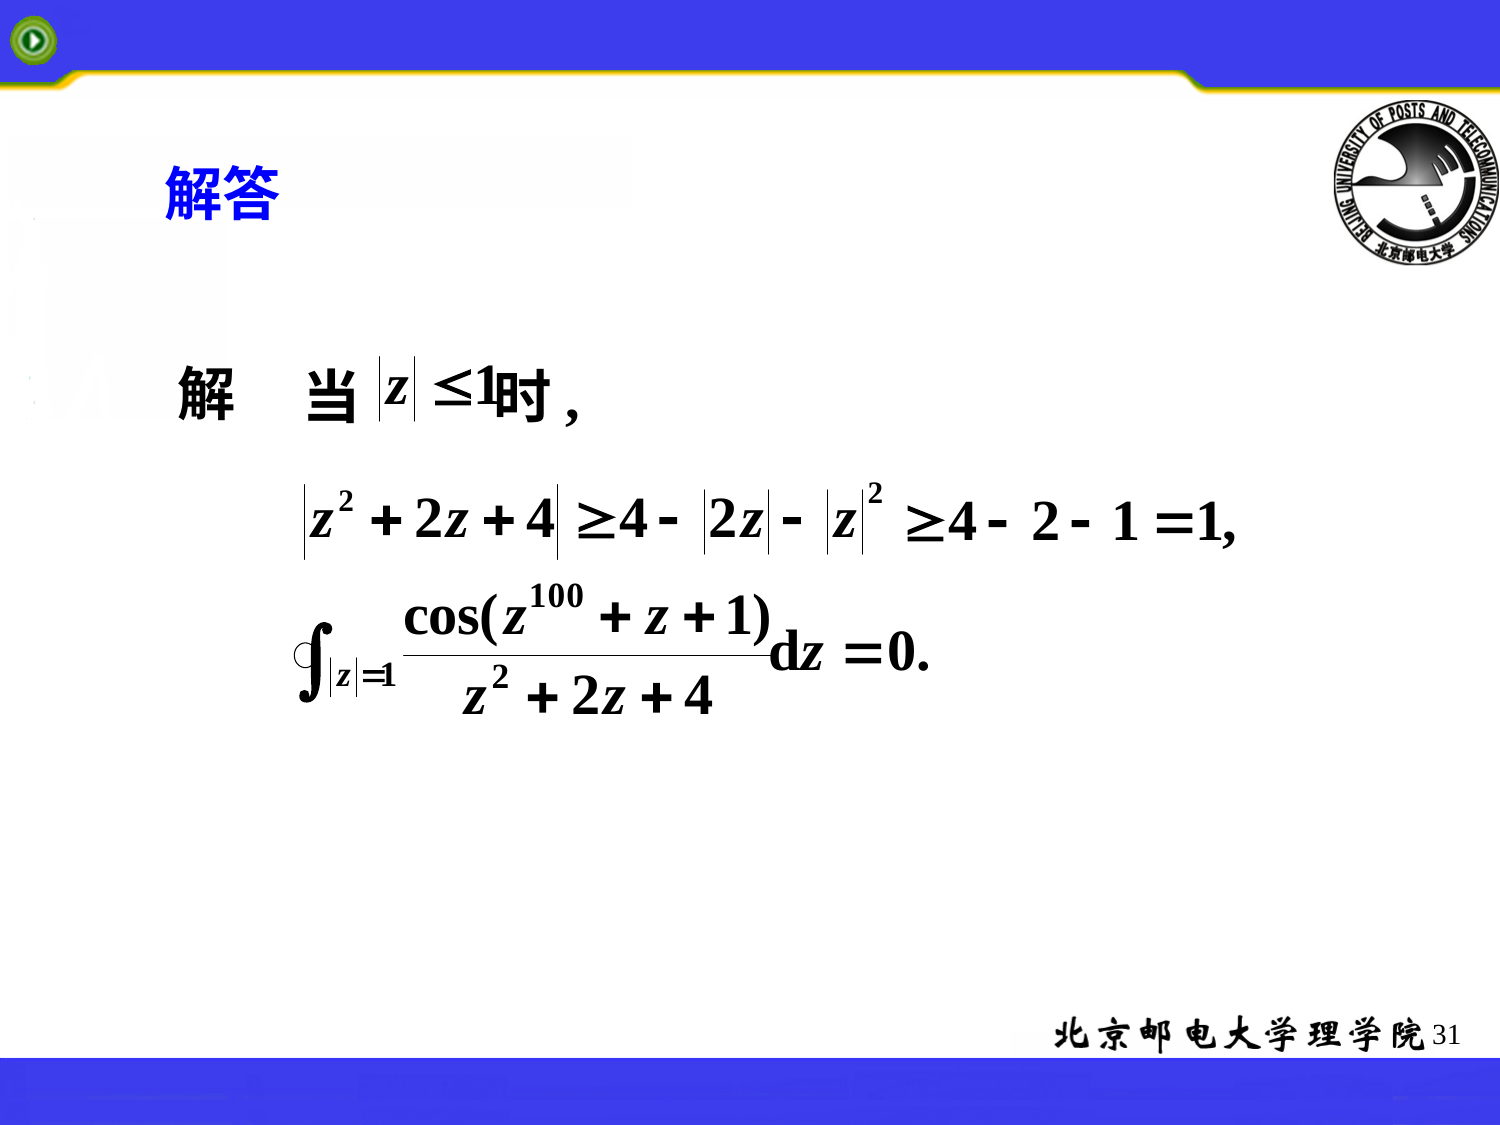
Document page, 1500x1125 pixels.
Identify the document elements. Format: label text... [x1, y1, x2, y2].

picture [0, 0, 1500, 1125]
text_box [287, 351, 597, 438]
text_box 解答 [149, 149, 613, 235]
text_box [899, 494, 1240, 556]
slide_number 31 [1164, 1007, 1477, 1083]
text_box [299, 474, 888, 565]
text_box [287, 574, 934, 747]
text_box 解 [162, 350, 251, 435]
